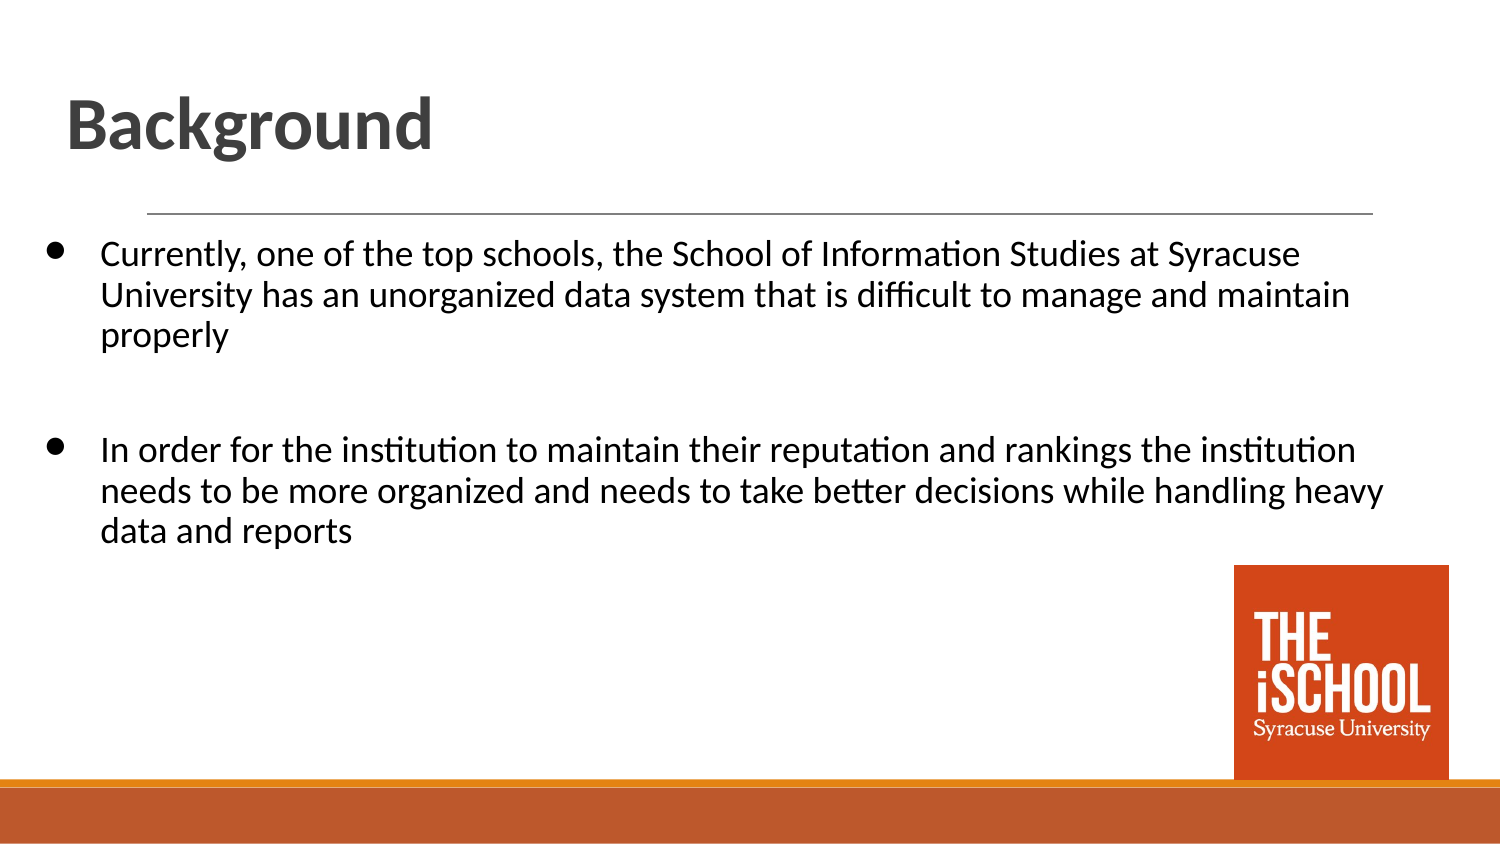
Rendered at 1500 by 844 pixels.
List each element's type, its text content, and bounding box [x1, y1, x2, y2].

list Currently, one of the top schools, the School of Information Studies at Syracuse University has an unorganized data system that is difficult to manage and maintain properly In order for the institution to maintain their reputation and rankings the institution needs to be more organized and needs to take better decisions while handling heavy data and reports [10, 219, 1409, 780]
title Background [51, 72, 1449, 167]
picture [1234, 565, 1450, 781]
